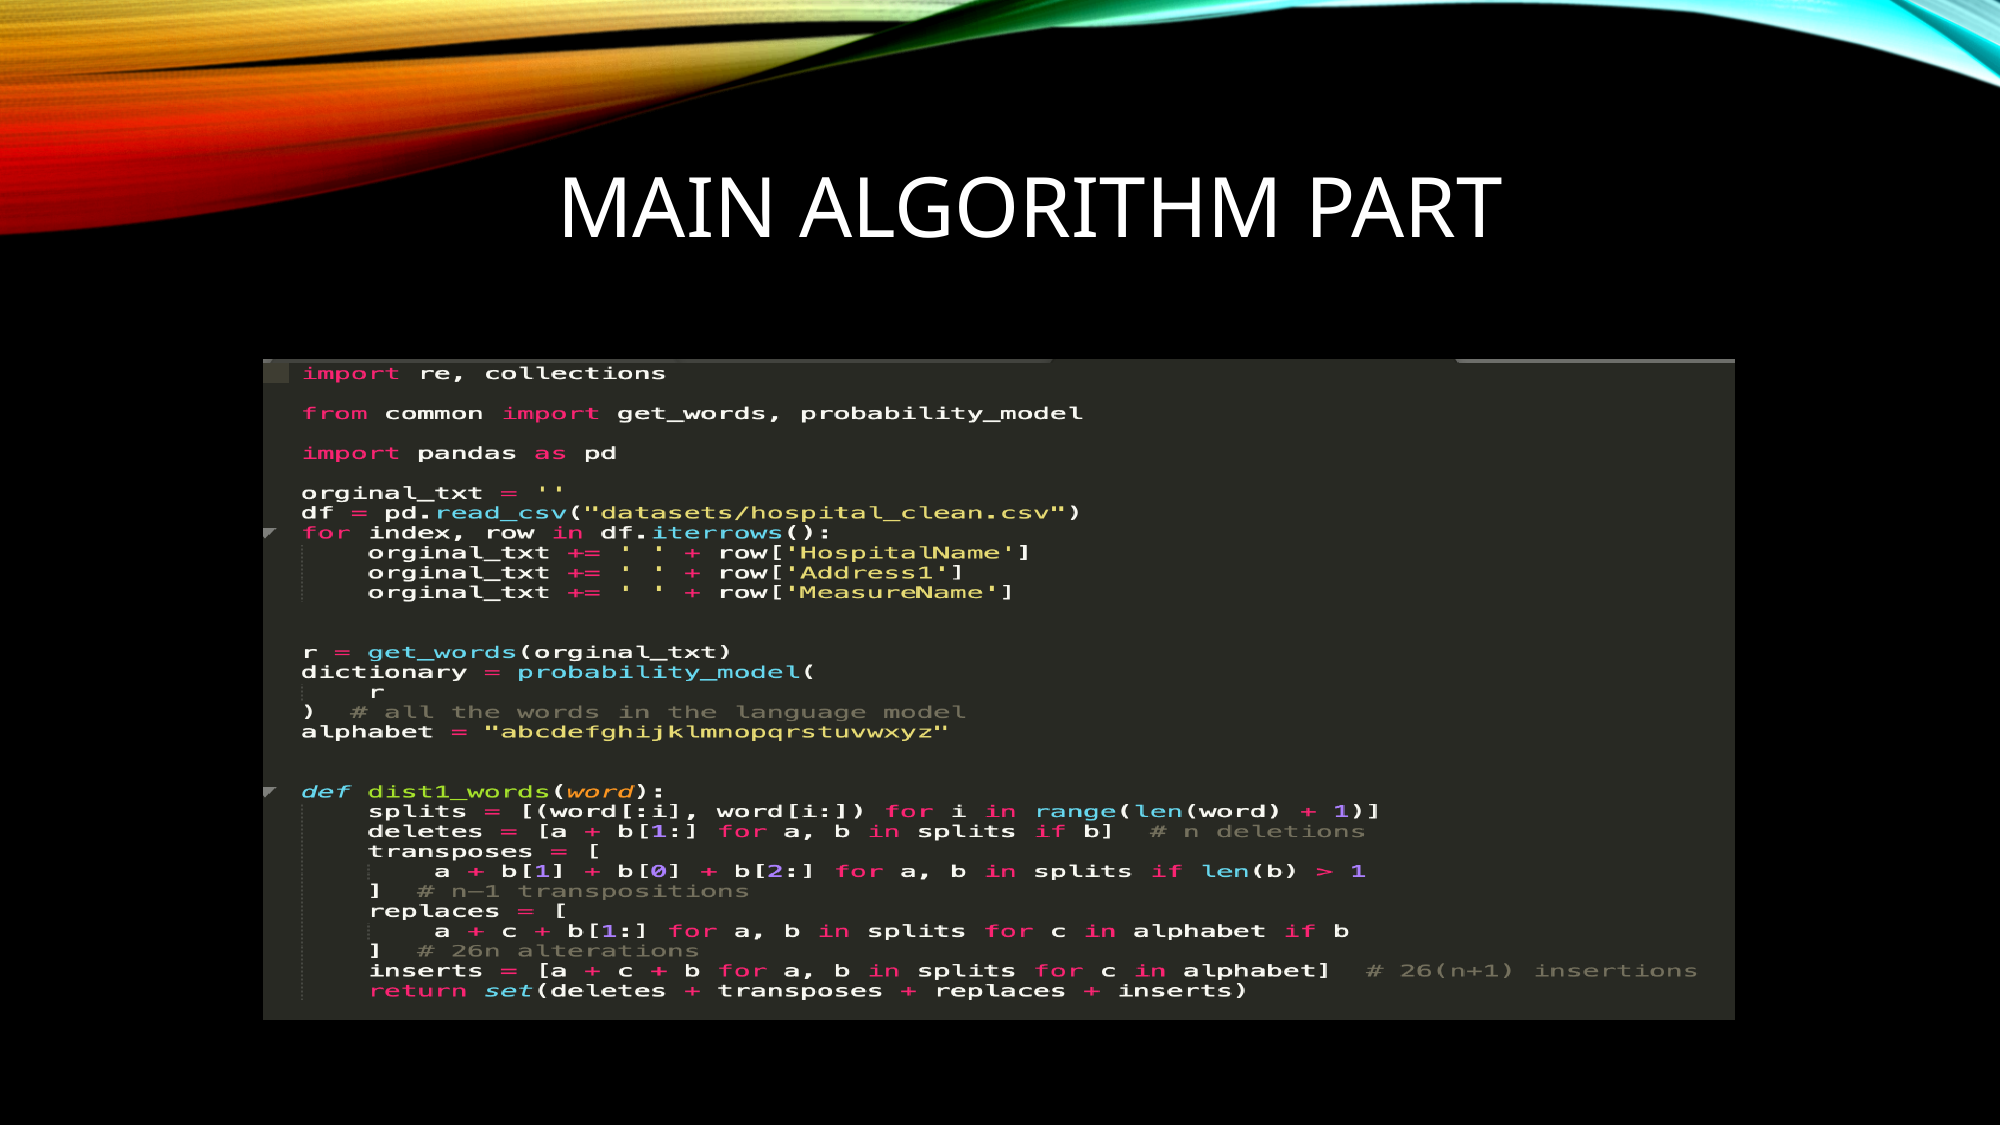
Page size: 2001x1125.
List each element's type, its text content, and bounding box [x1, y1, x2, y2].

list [263, 359, 1735, 1021]
title Main algorithm part [105, 104, 1518, 318]
picture [0, 0, 2000, 237]
